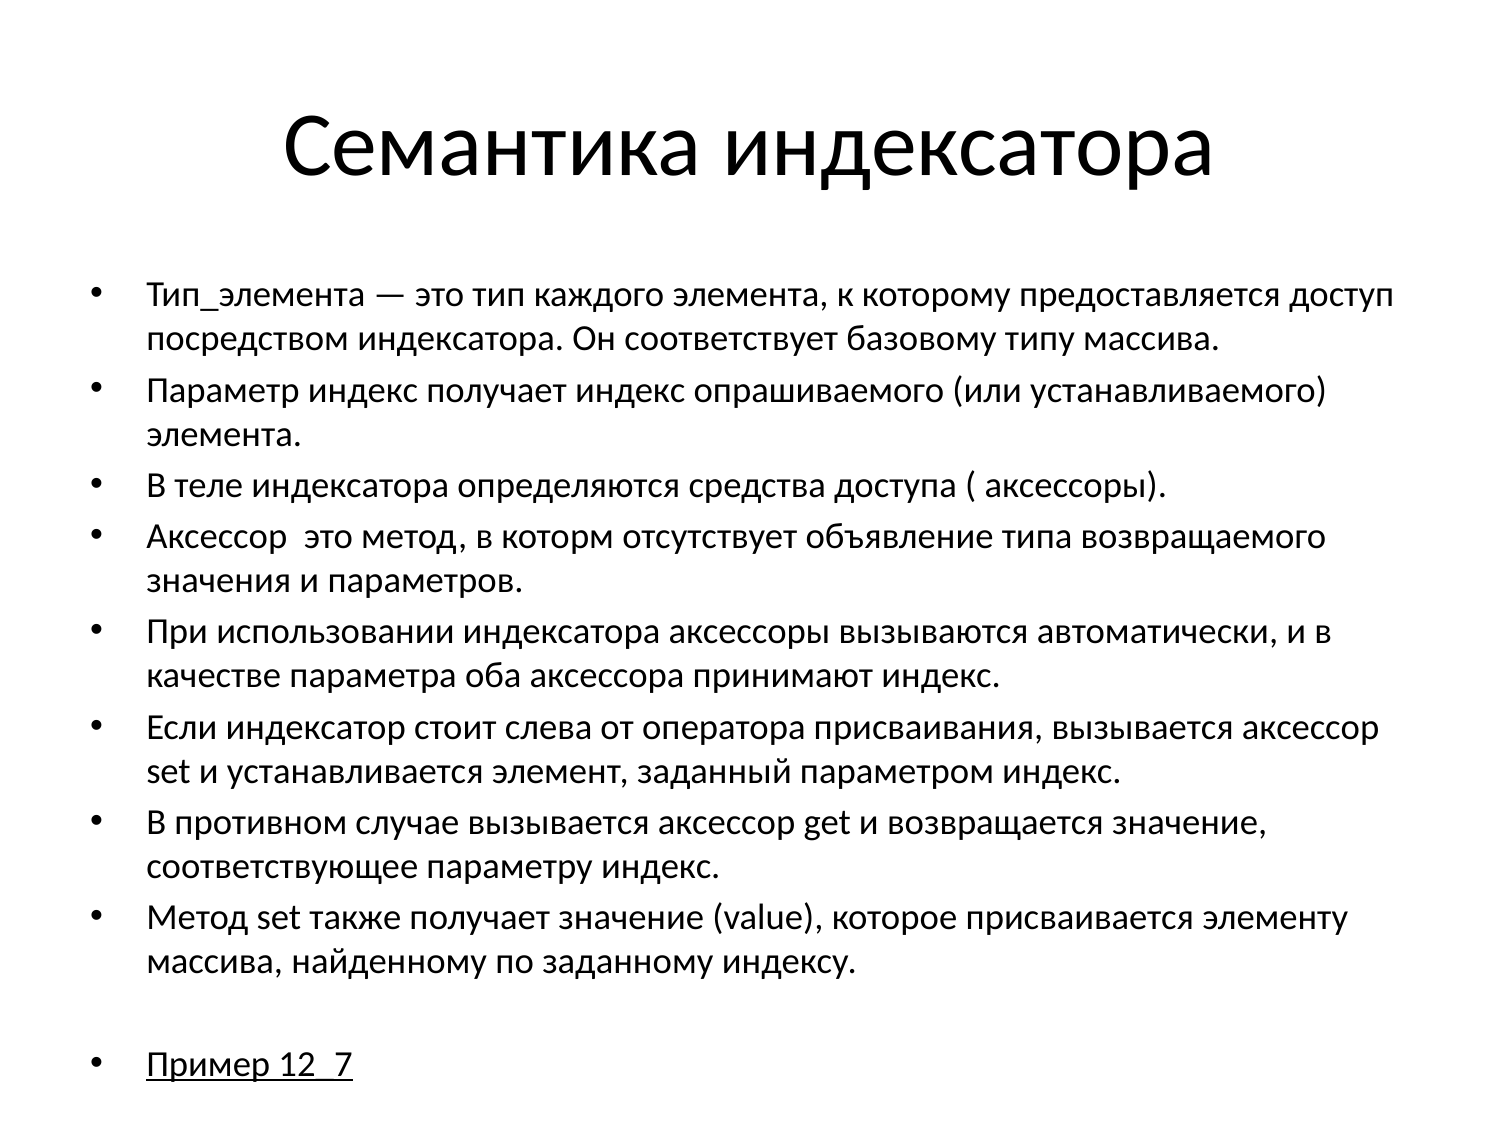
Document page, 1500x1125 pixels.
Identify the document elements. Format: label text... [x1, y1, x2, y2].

title Семантика индексатора [75, 45, 1425, 233]
list Тип_элемента — это тип каждого элемента, к которому предоставляется доступ посредством индексатора. Он соответствует базовому типу массива. Параметр индекс получает индекс опрашиваемого (или устанавливаемого) элемента. В теле индексатора определяются средства доступа ( аксессоры). Аксессор это метод, в которм отсутствует объявление типа возвращаемого значения и параметров. При использовании индексатора аксессоры вызываются автоматически, и в качестве параметра оба аксессора принимают индекс. Если индексатор стоит слева от оператора присваивания, вызывается аксессор set и устанавливается элемент, заданный параметром индекс. В противном случае вызывается аксессор get и возвращается значение, соответствующее параметру индекс. Метод set также получает значение (value), которое присваивается элементу массива, найденному по заданному индексу. Пример 12_7 [75, 262, 1425, 1094]
